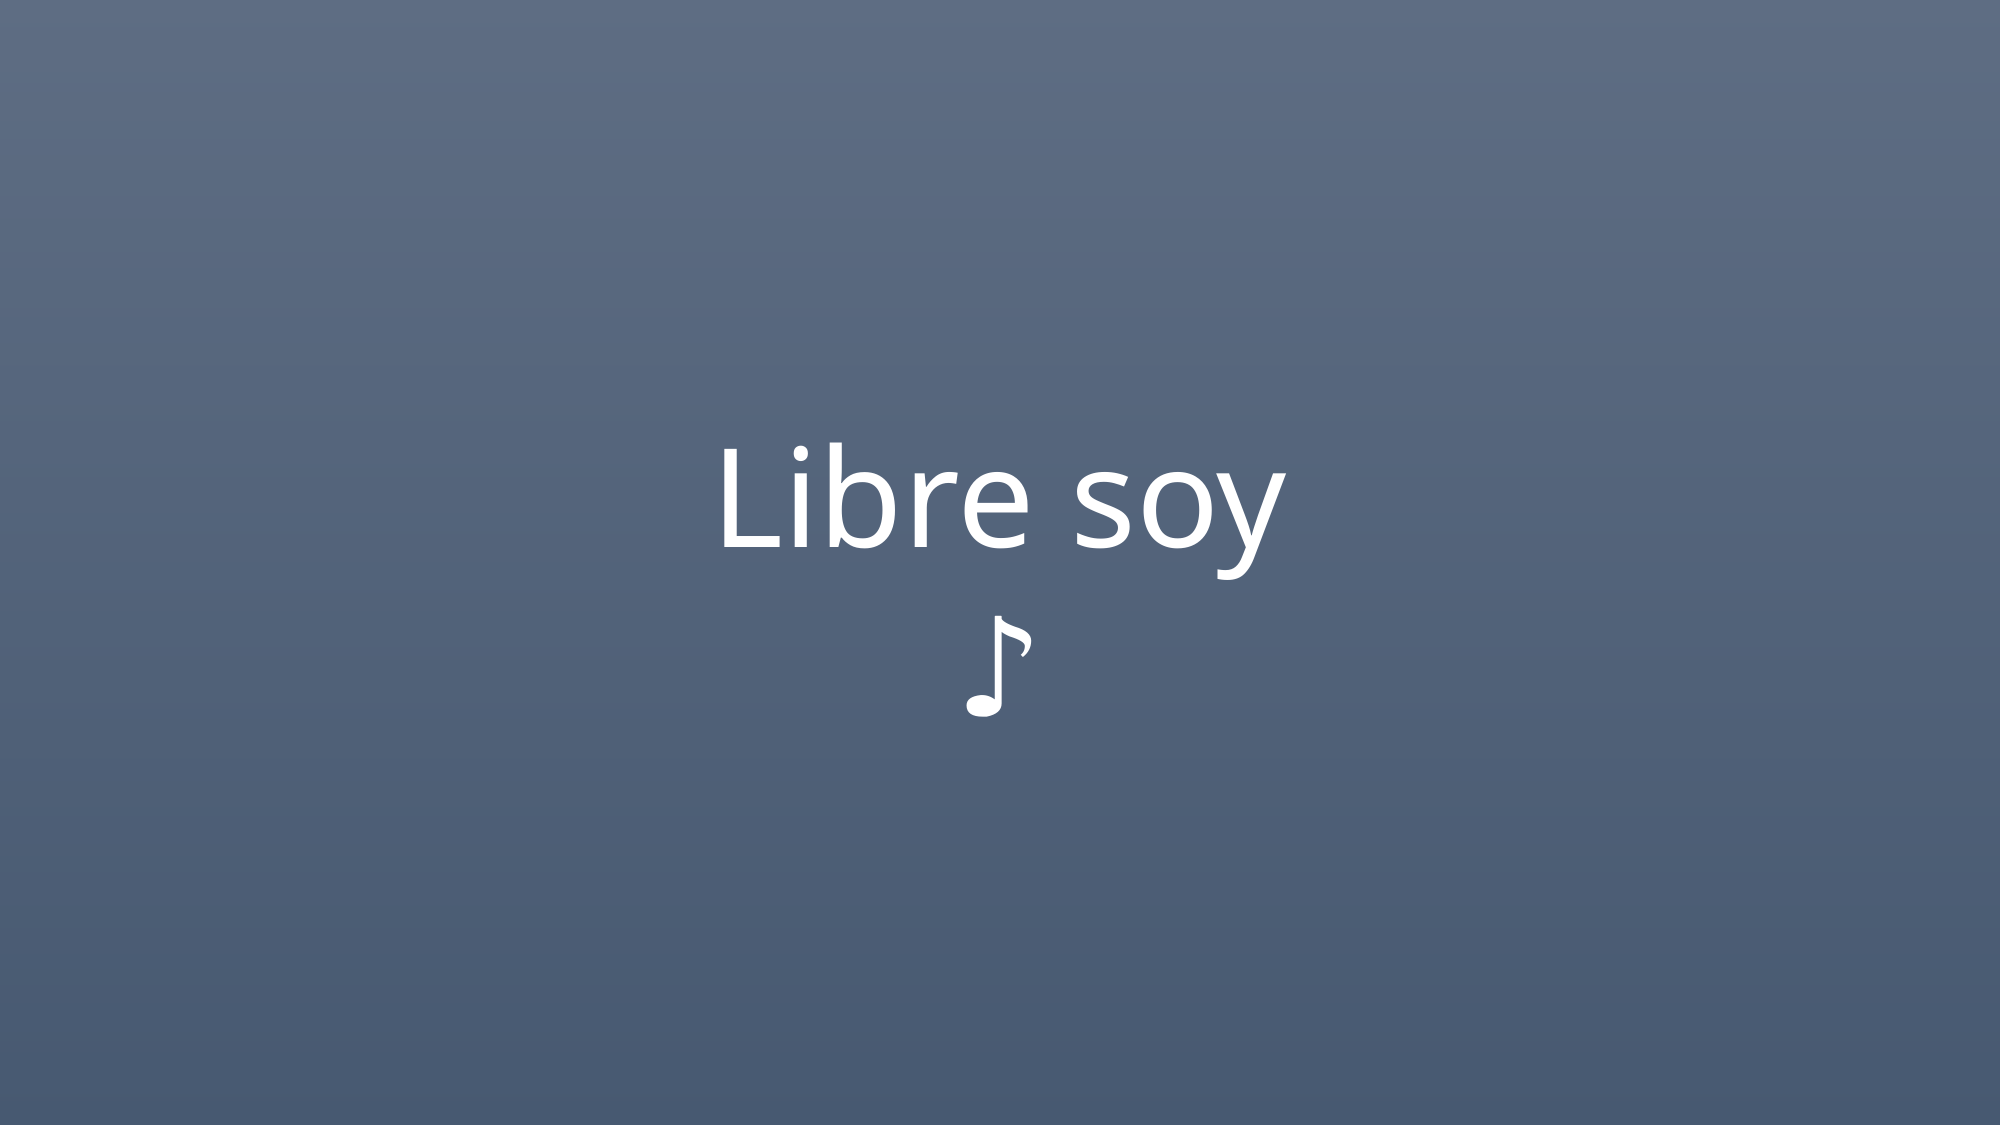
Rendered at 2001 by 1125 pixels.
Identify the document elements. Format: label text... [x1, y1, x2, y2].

list Libre soy ♪ [46, 87, 1952, 1087]
